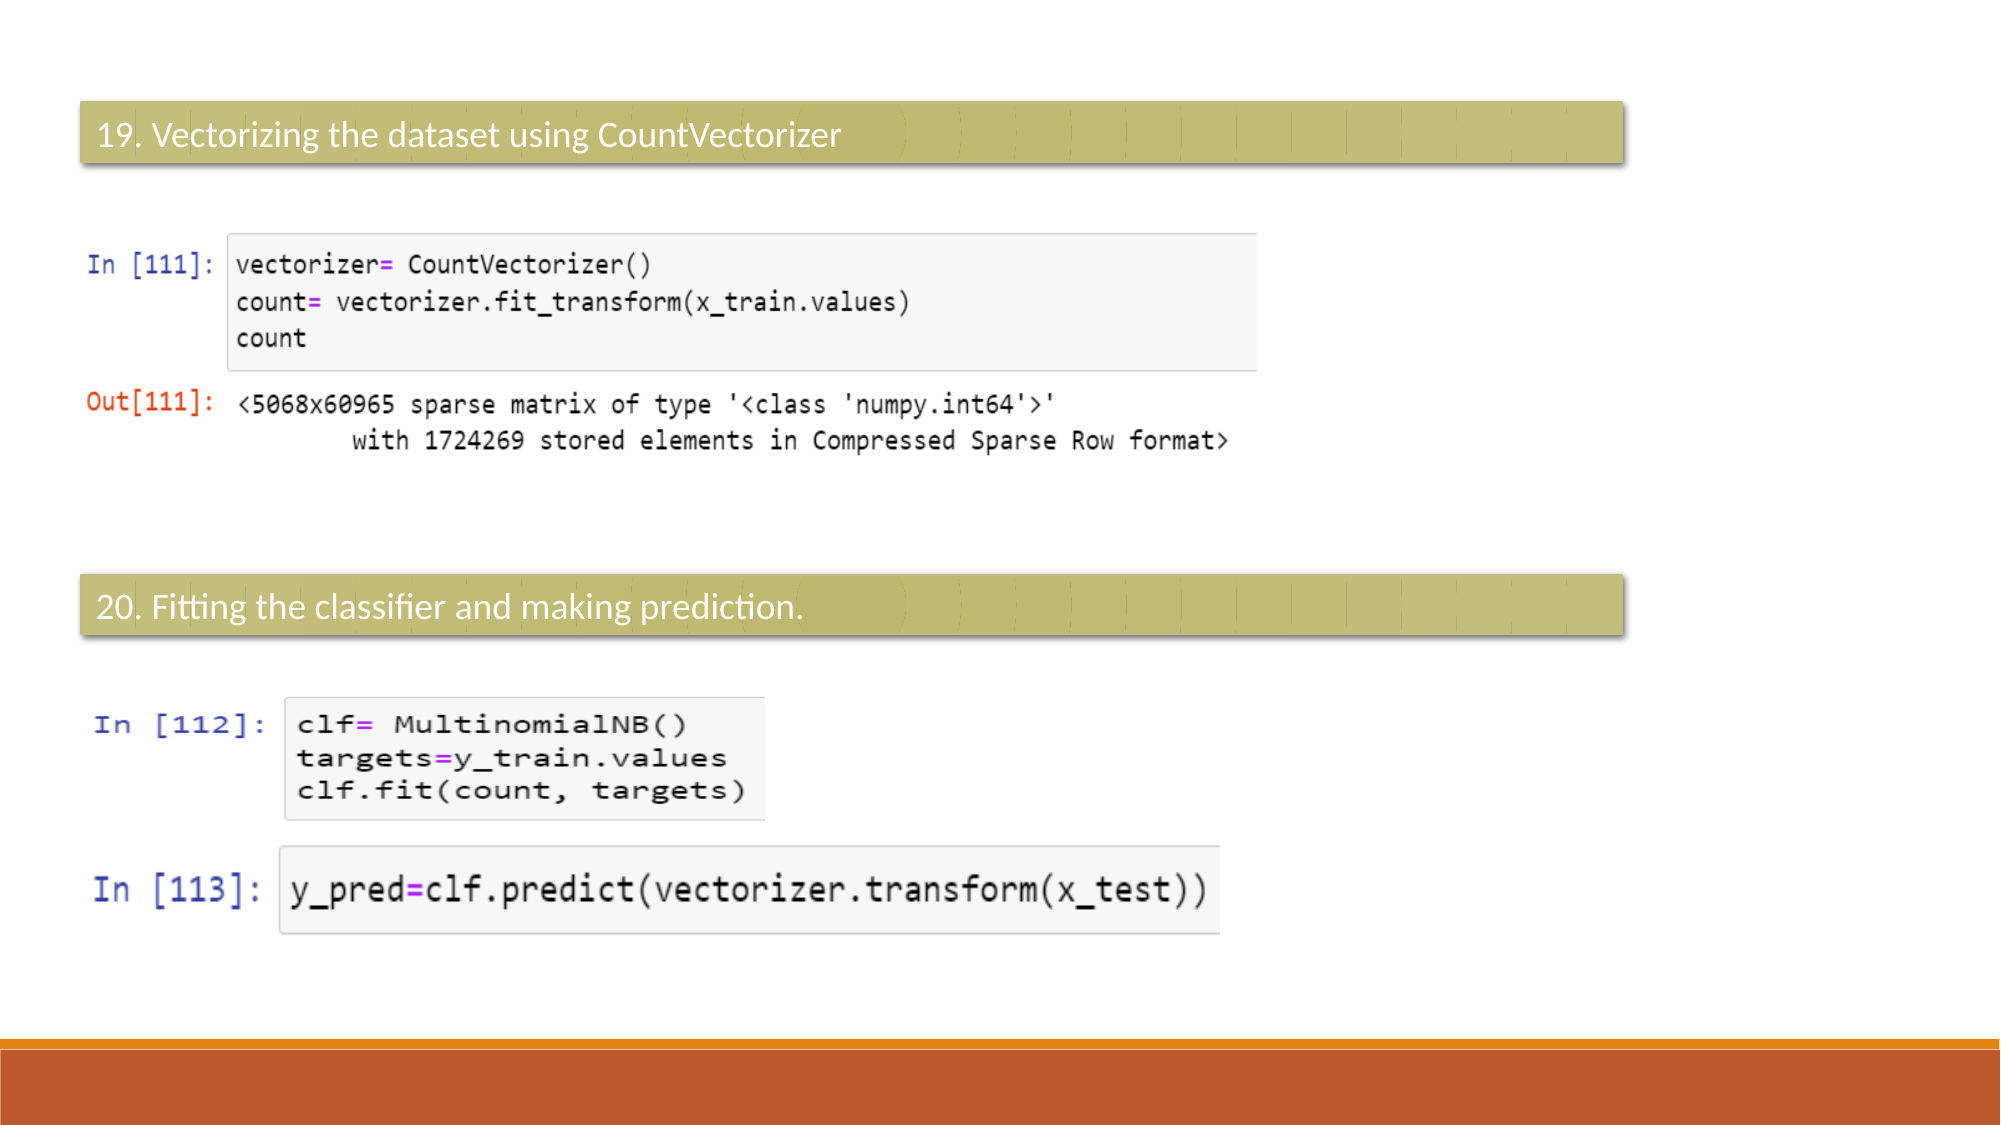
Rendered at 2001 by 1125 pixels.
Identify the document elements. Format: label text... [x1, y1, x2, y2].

picture [80, 666, 1221, 937]
text_box 20. Fitting the classifier and making prediction. [80, 574, 1623, 635]
text_box 19. Vectorizing the dataset using CountVectorizer [80, 101, 1623, 163]
picture [80, 215, 1258, 491]
